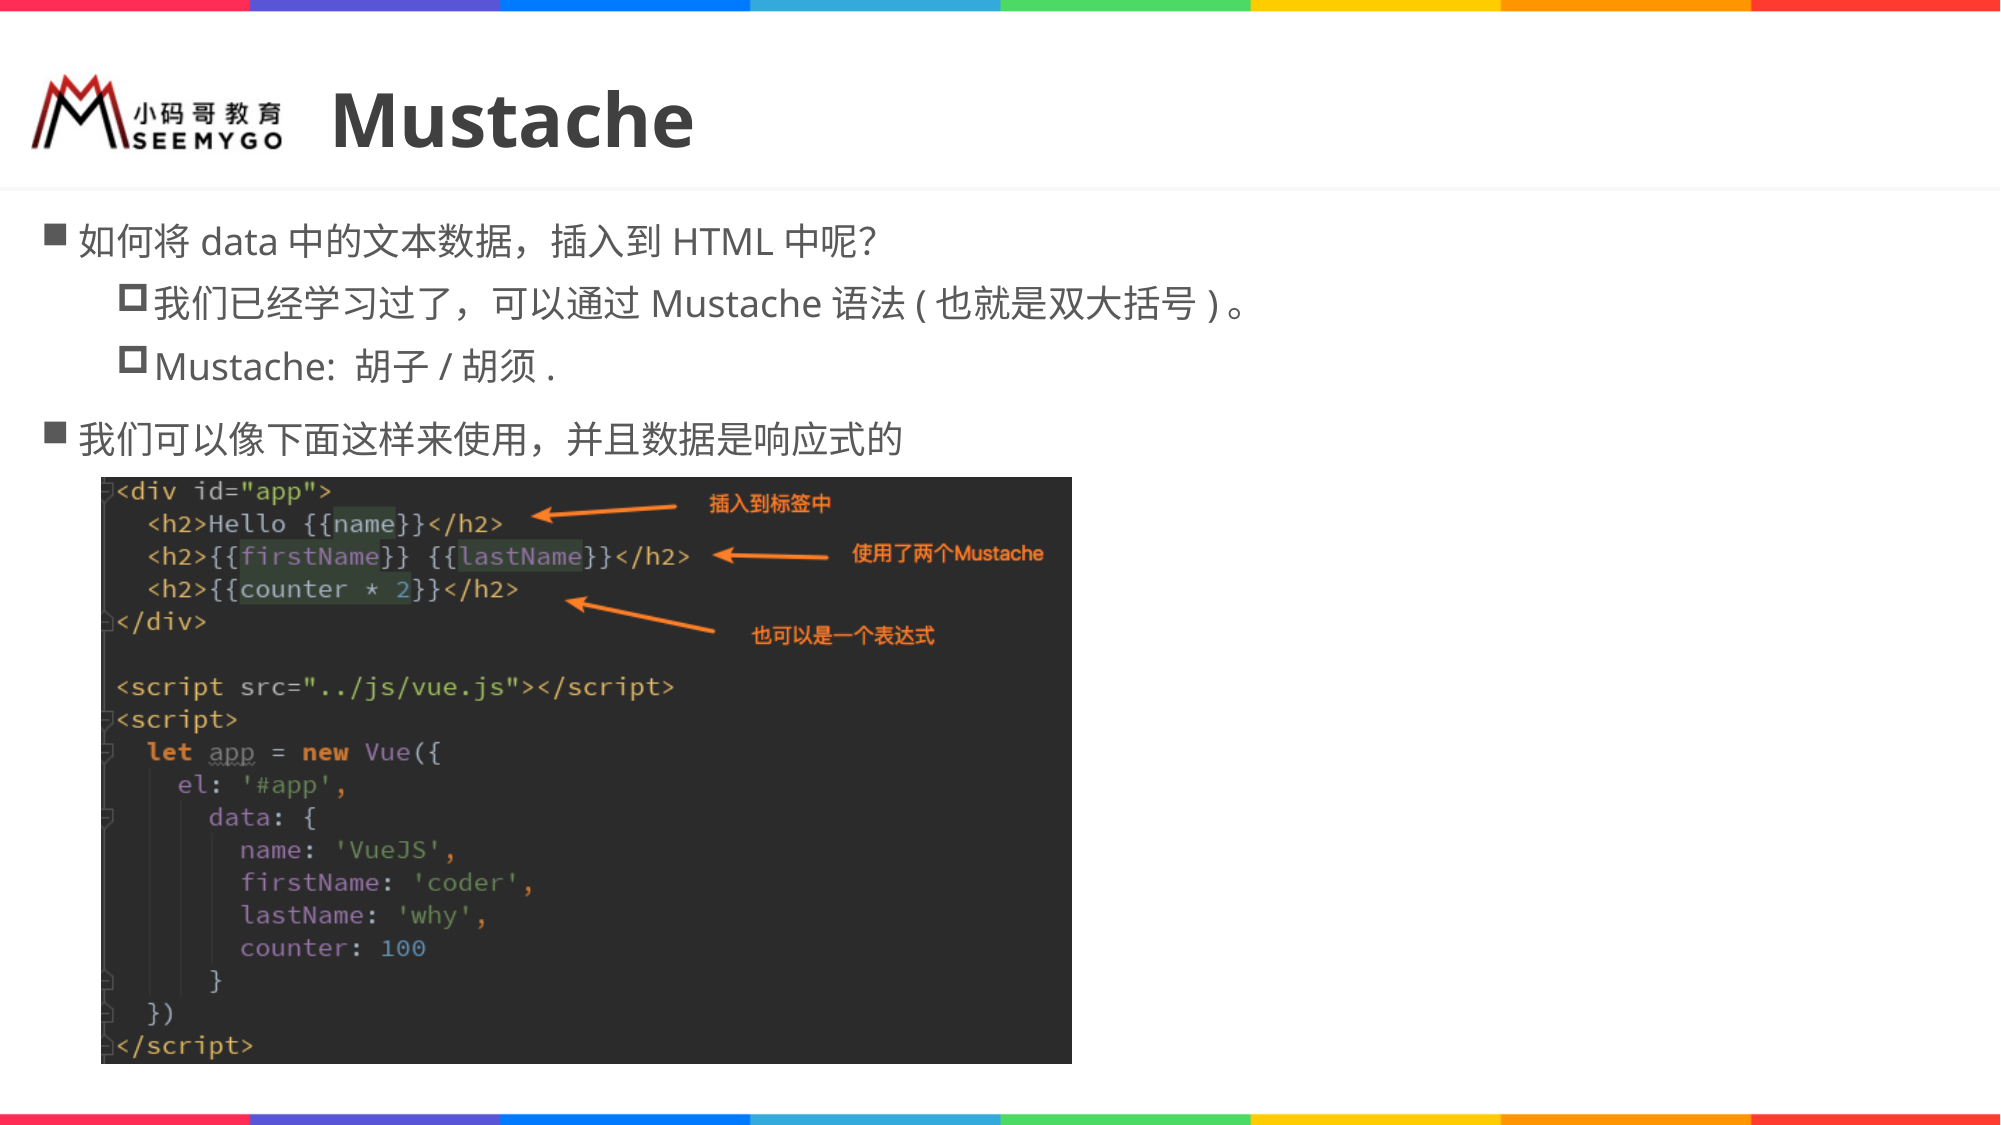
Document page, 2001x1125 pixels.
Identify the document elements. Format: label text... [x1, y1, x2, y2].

list 如何将data中的文本数据，插入到HTML中呢？ 我们已经学习过了，可以通过Mustache语法(也就是双大括号)。 Mustache: 胡子/胡须. 我们可以像下面这样来使用，并且数据是响应式的 [26, 203, 1974, 1097]
title Mustache [314, 64, 1968, 182]
picture [0, 0, 2001, 1125]
